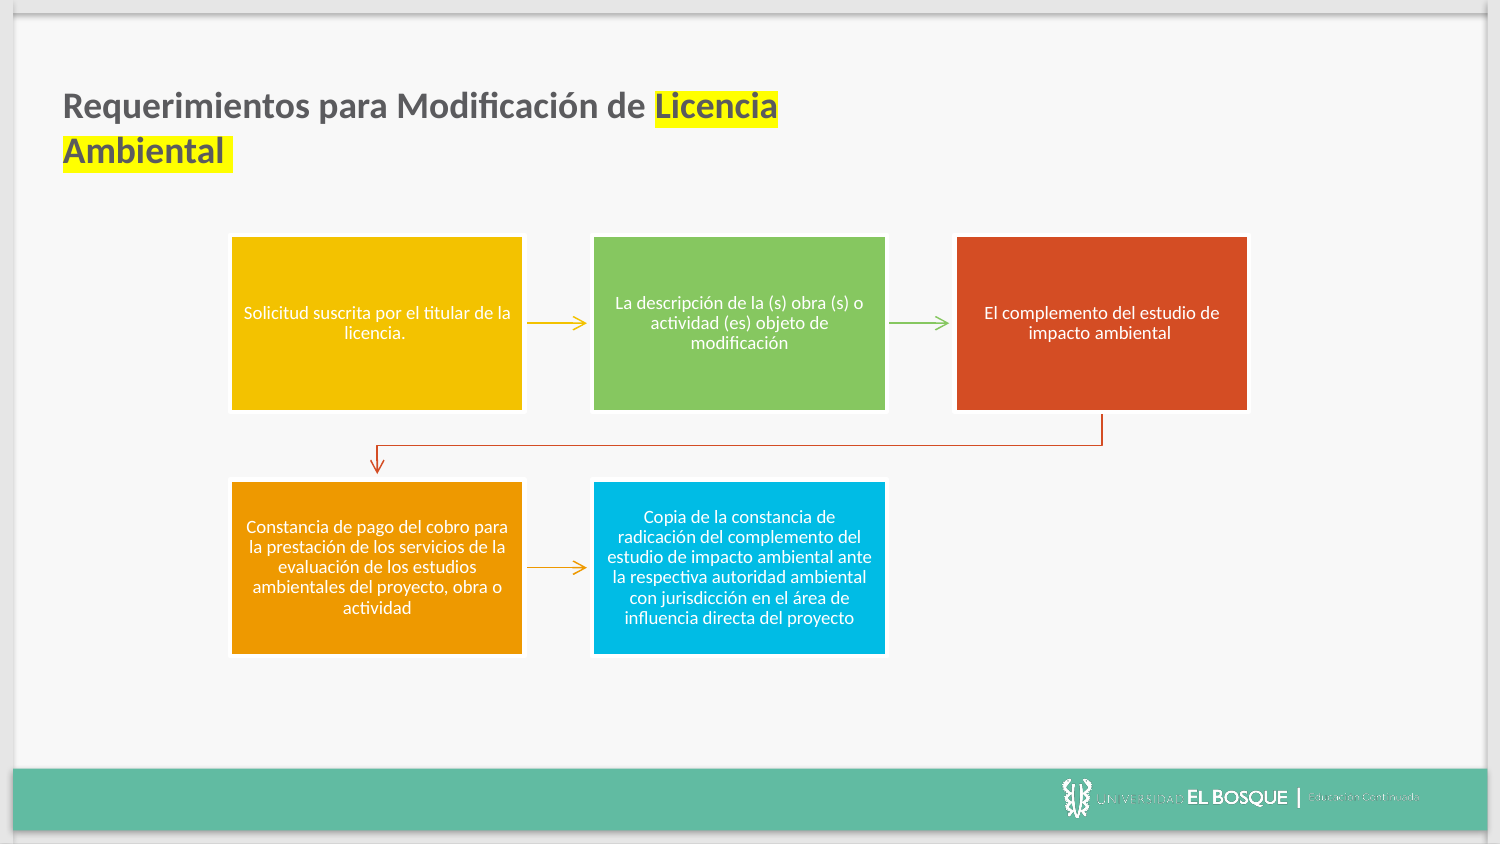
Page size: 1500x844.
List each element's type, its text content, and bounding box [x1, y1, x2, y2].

text_box Requerimientos para Modificación de Licencia Ambiental [48, 74, 799, 179]
picture [1055, 769, 1425, 827]
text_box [228, 158, 1251, 733]
